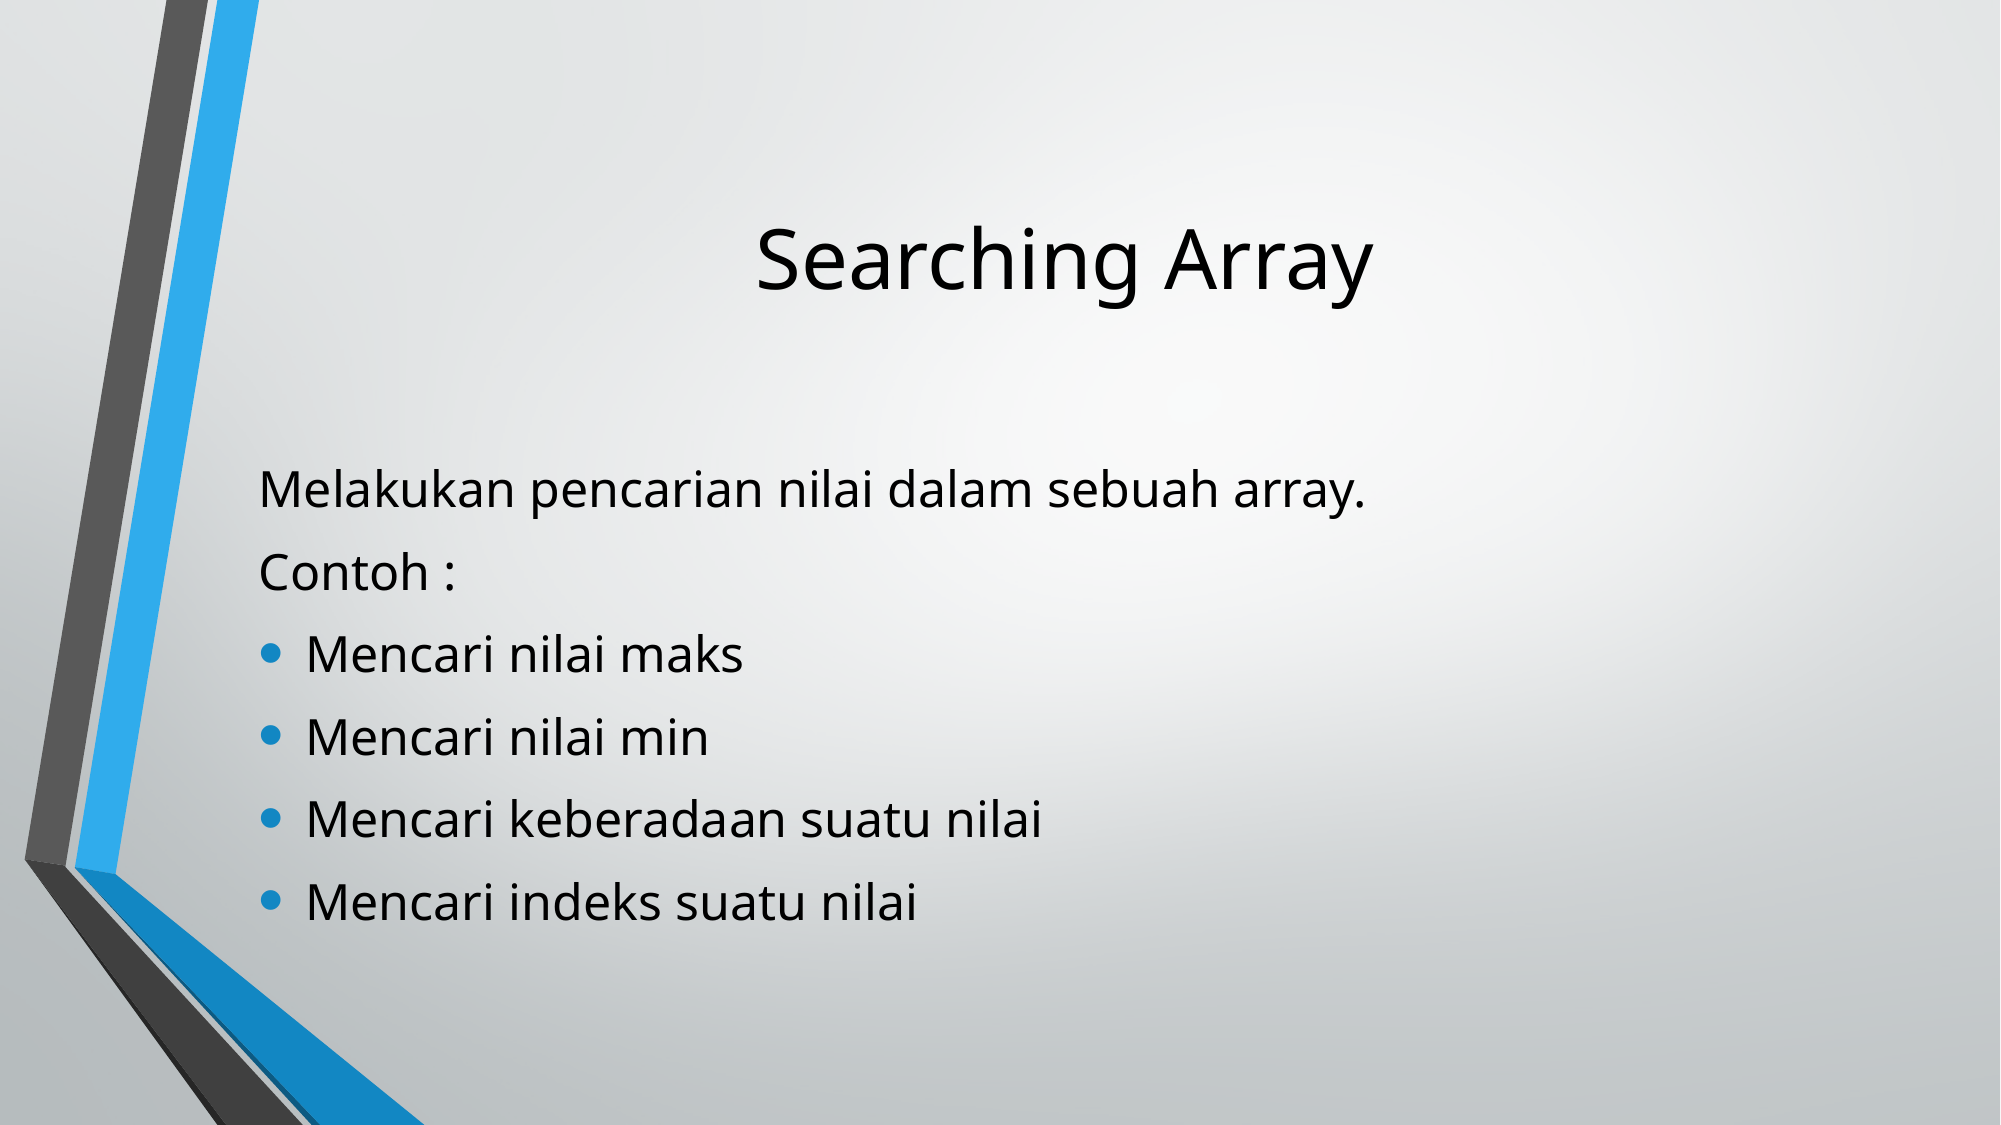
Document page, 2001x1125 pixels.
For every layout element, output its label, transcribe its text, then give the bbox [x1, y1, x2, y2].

title Searching Array [243, 112, 1887, 400]
list Melakukan pencarian nilai dalam sebuah array. Contoh : Mencari nilai maks Mencari nilai min Mencari keberadaan suatu nilai Mencari indeks suatu nilai [243, 437, 1887, 950]
